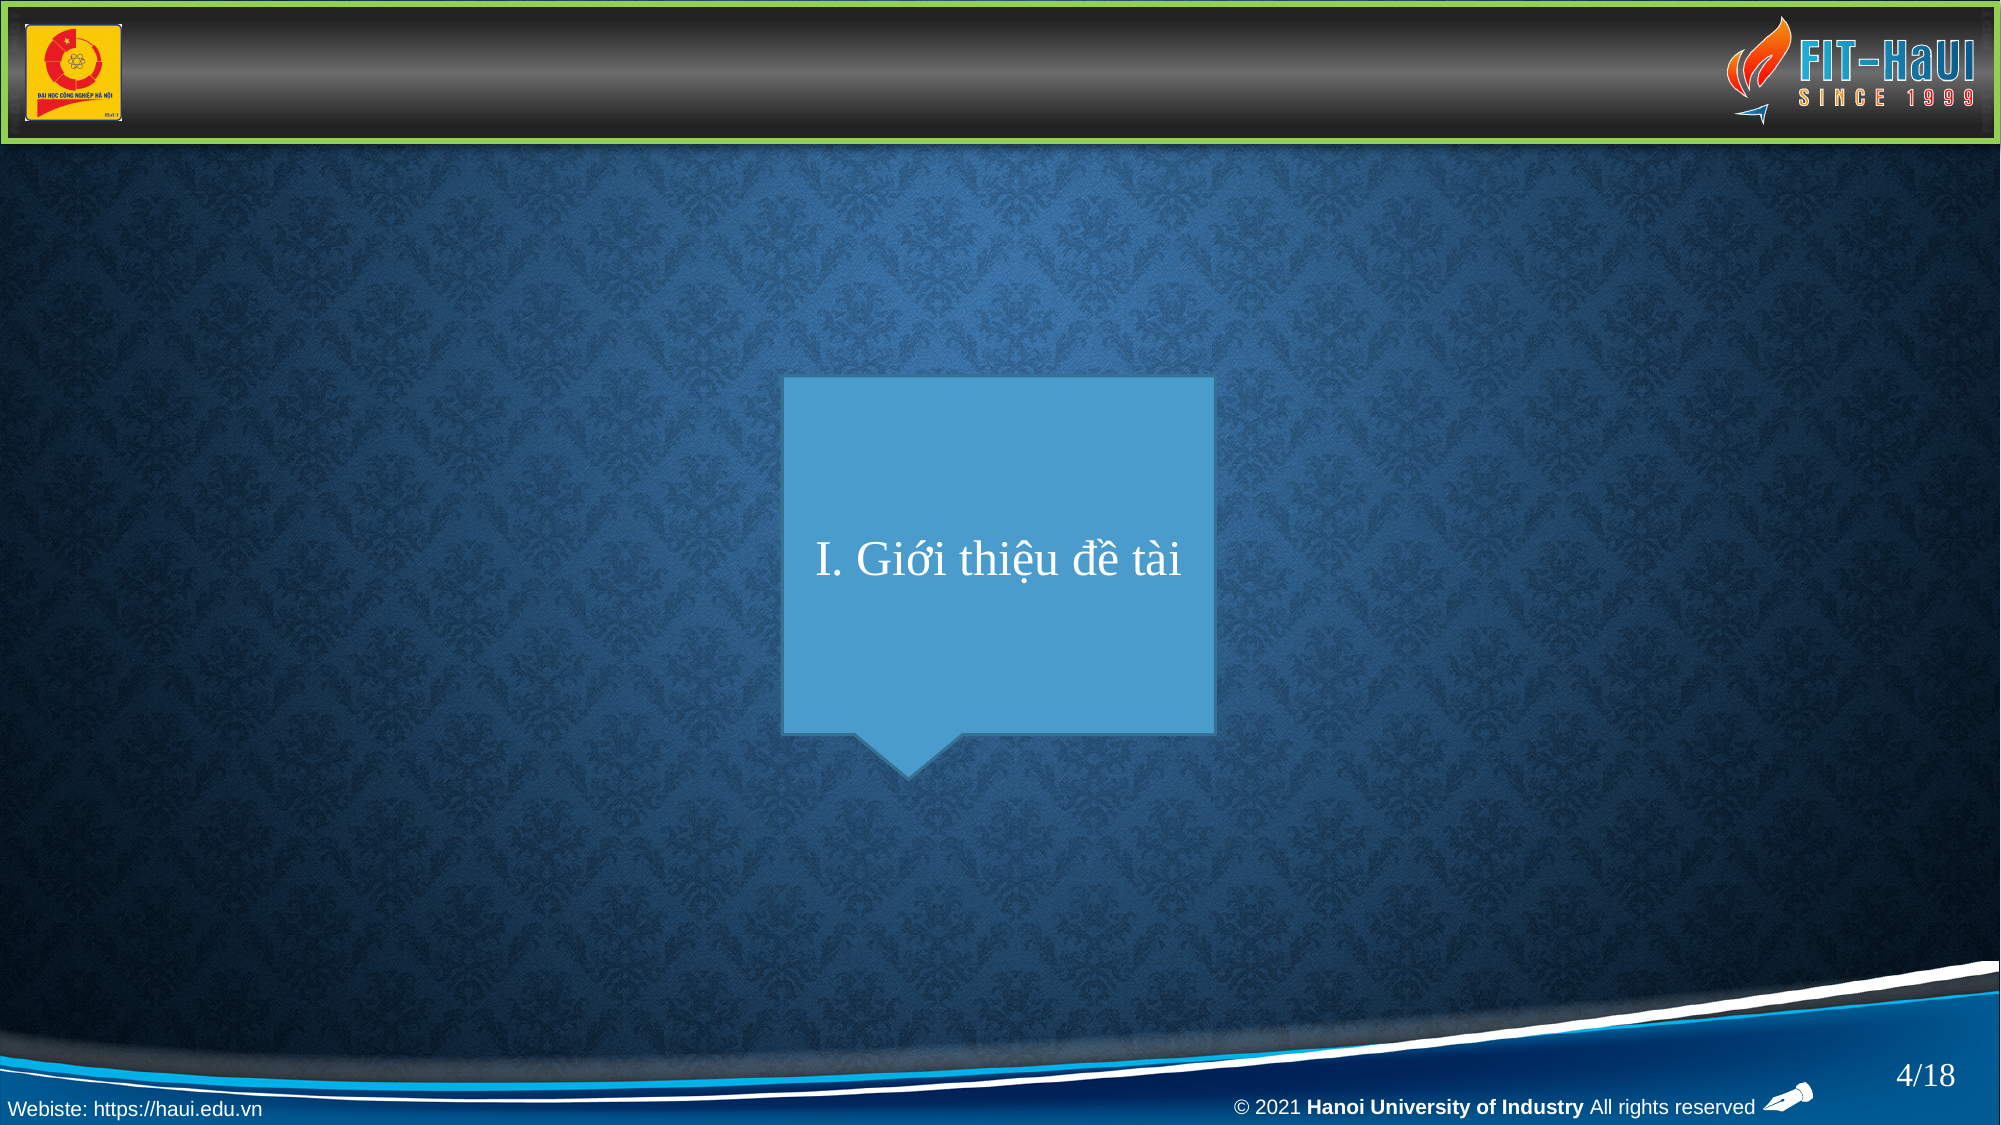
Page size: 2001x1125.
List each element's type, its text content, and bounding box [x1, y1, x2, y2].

text_box I. Giới thiệu đề tài [782, 375, 1216, 780]
text_box 4/18 [1881, 1045, 2000, 1101]
picture [0, 0, 2001, 1125]
